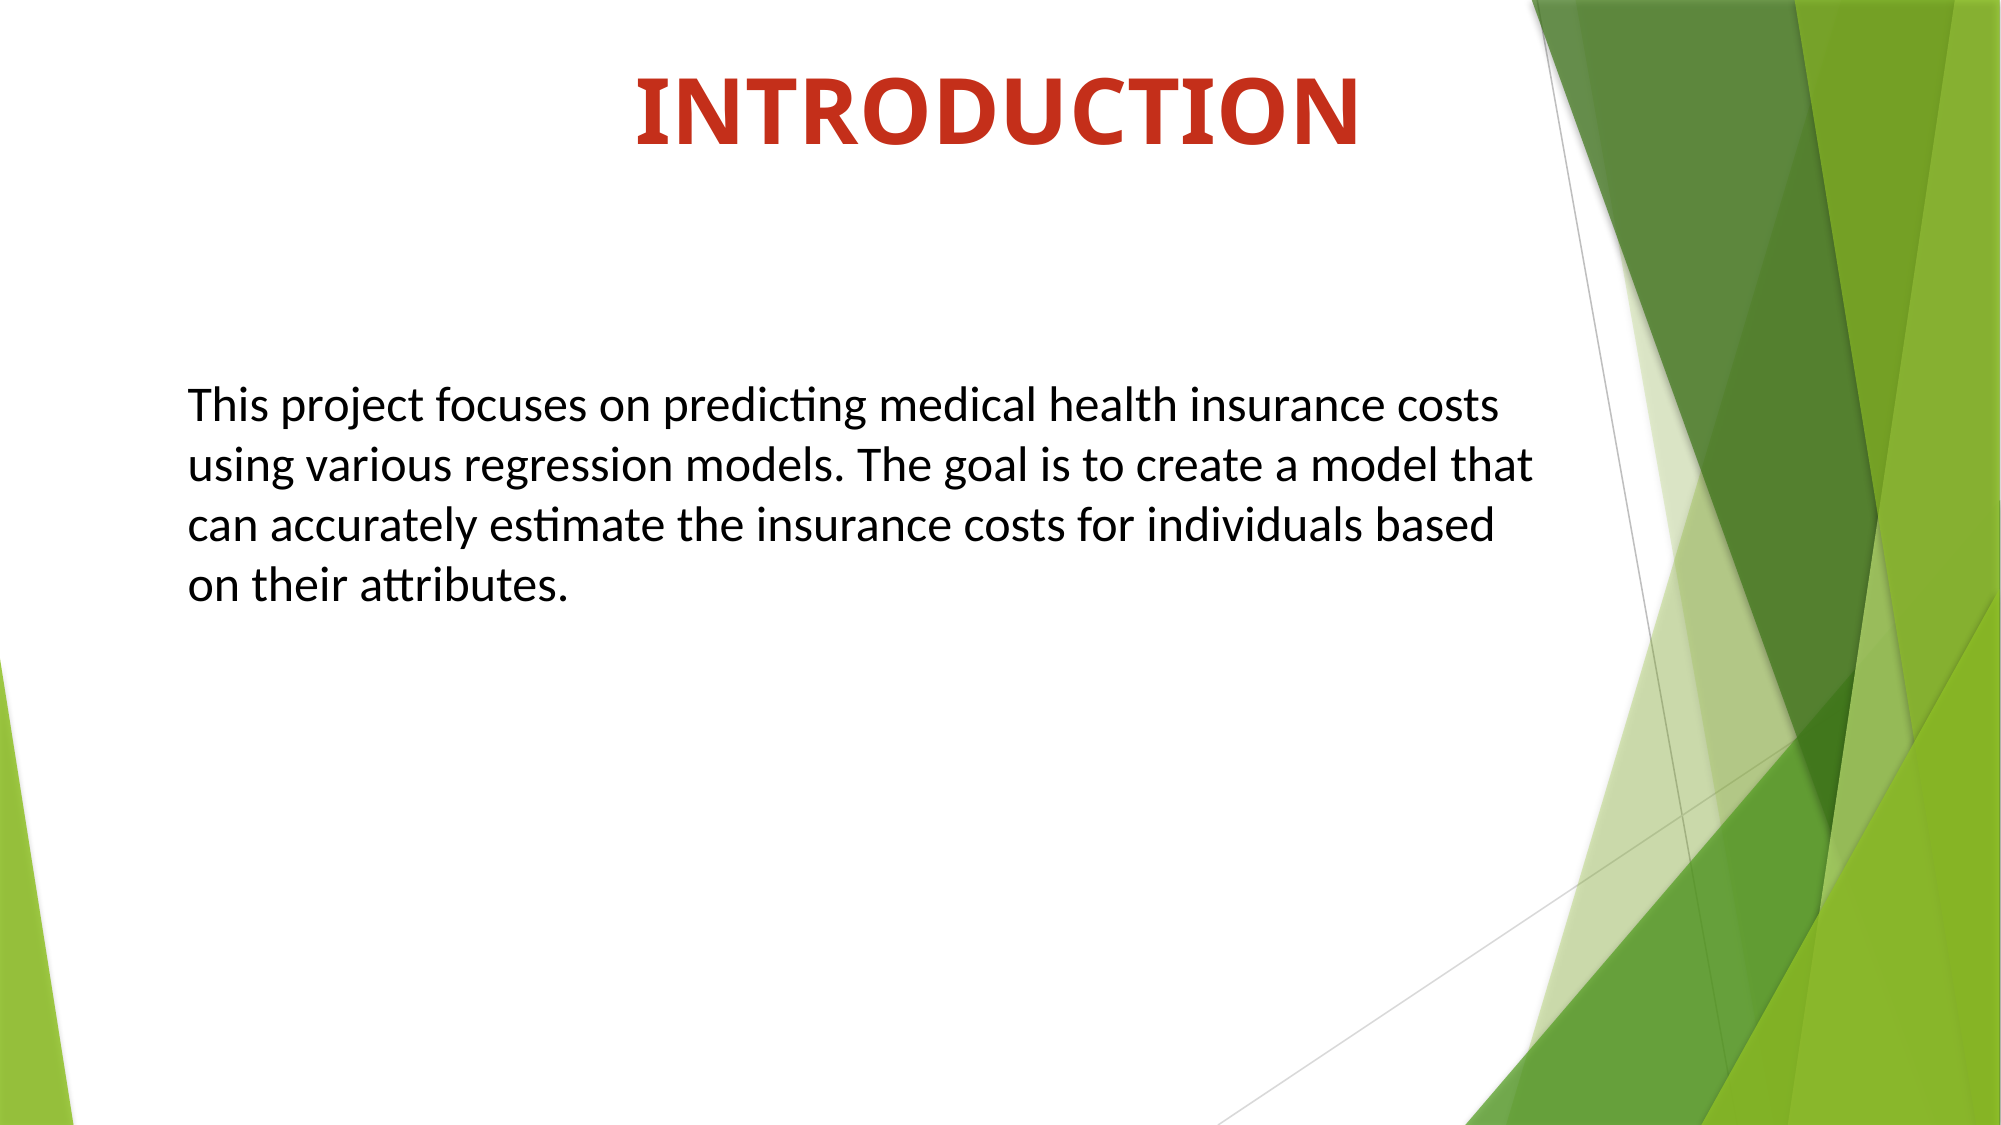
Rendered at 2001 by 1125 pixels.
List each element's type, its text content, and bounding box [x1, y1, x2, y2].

text_box This project focuses on predicting medical health insurance costs using various regression models. The goal is to create a model that can accurately estimate the insurance costs for individuals based on their attributes. [172, 364, 1552, 619]
title INTRODUCTION [0, 45, 2000, 177]
